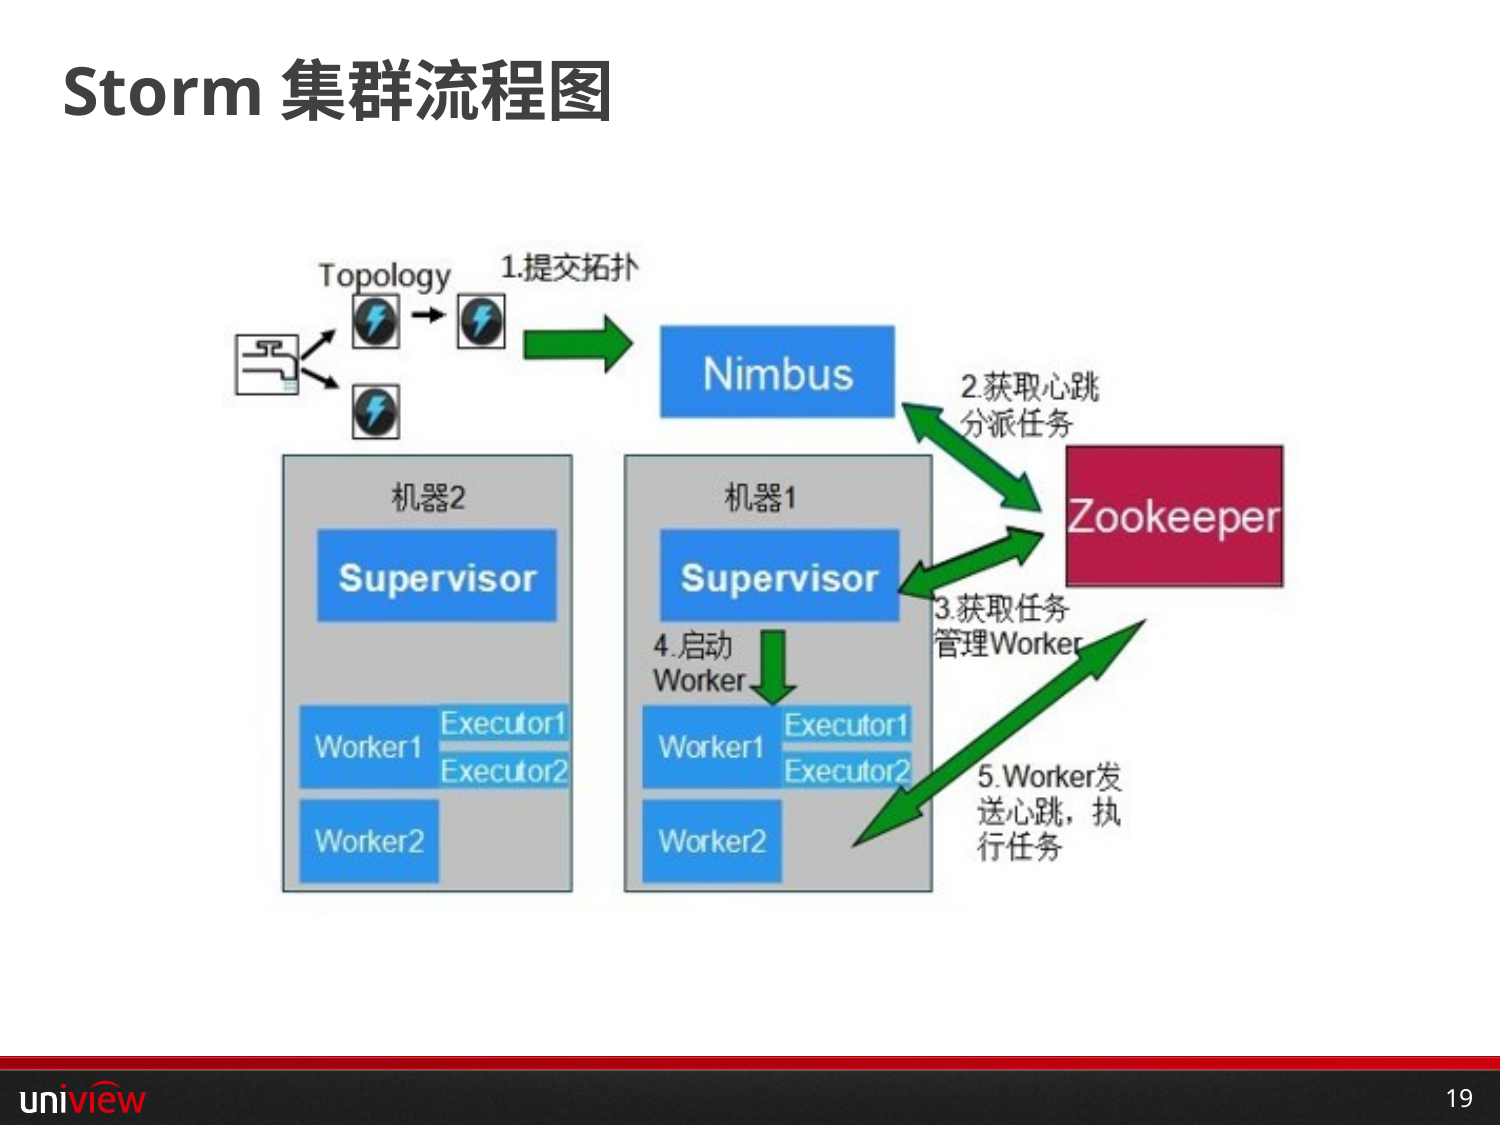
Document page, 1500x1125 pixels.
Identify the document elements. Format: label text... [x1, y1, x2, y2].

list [222, 240, 1300, 915]
picture [0, 1056, 1500, 1125]
title Storm集群流程图 [47, 41, 1398, 148]
